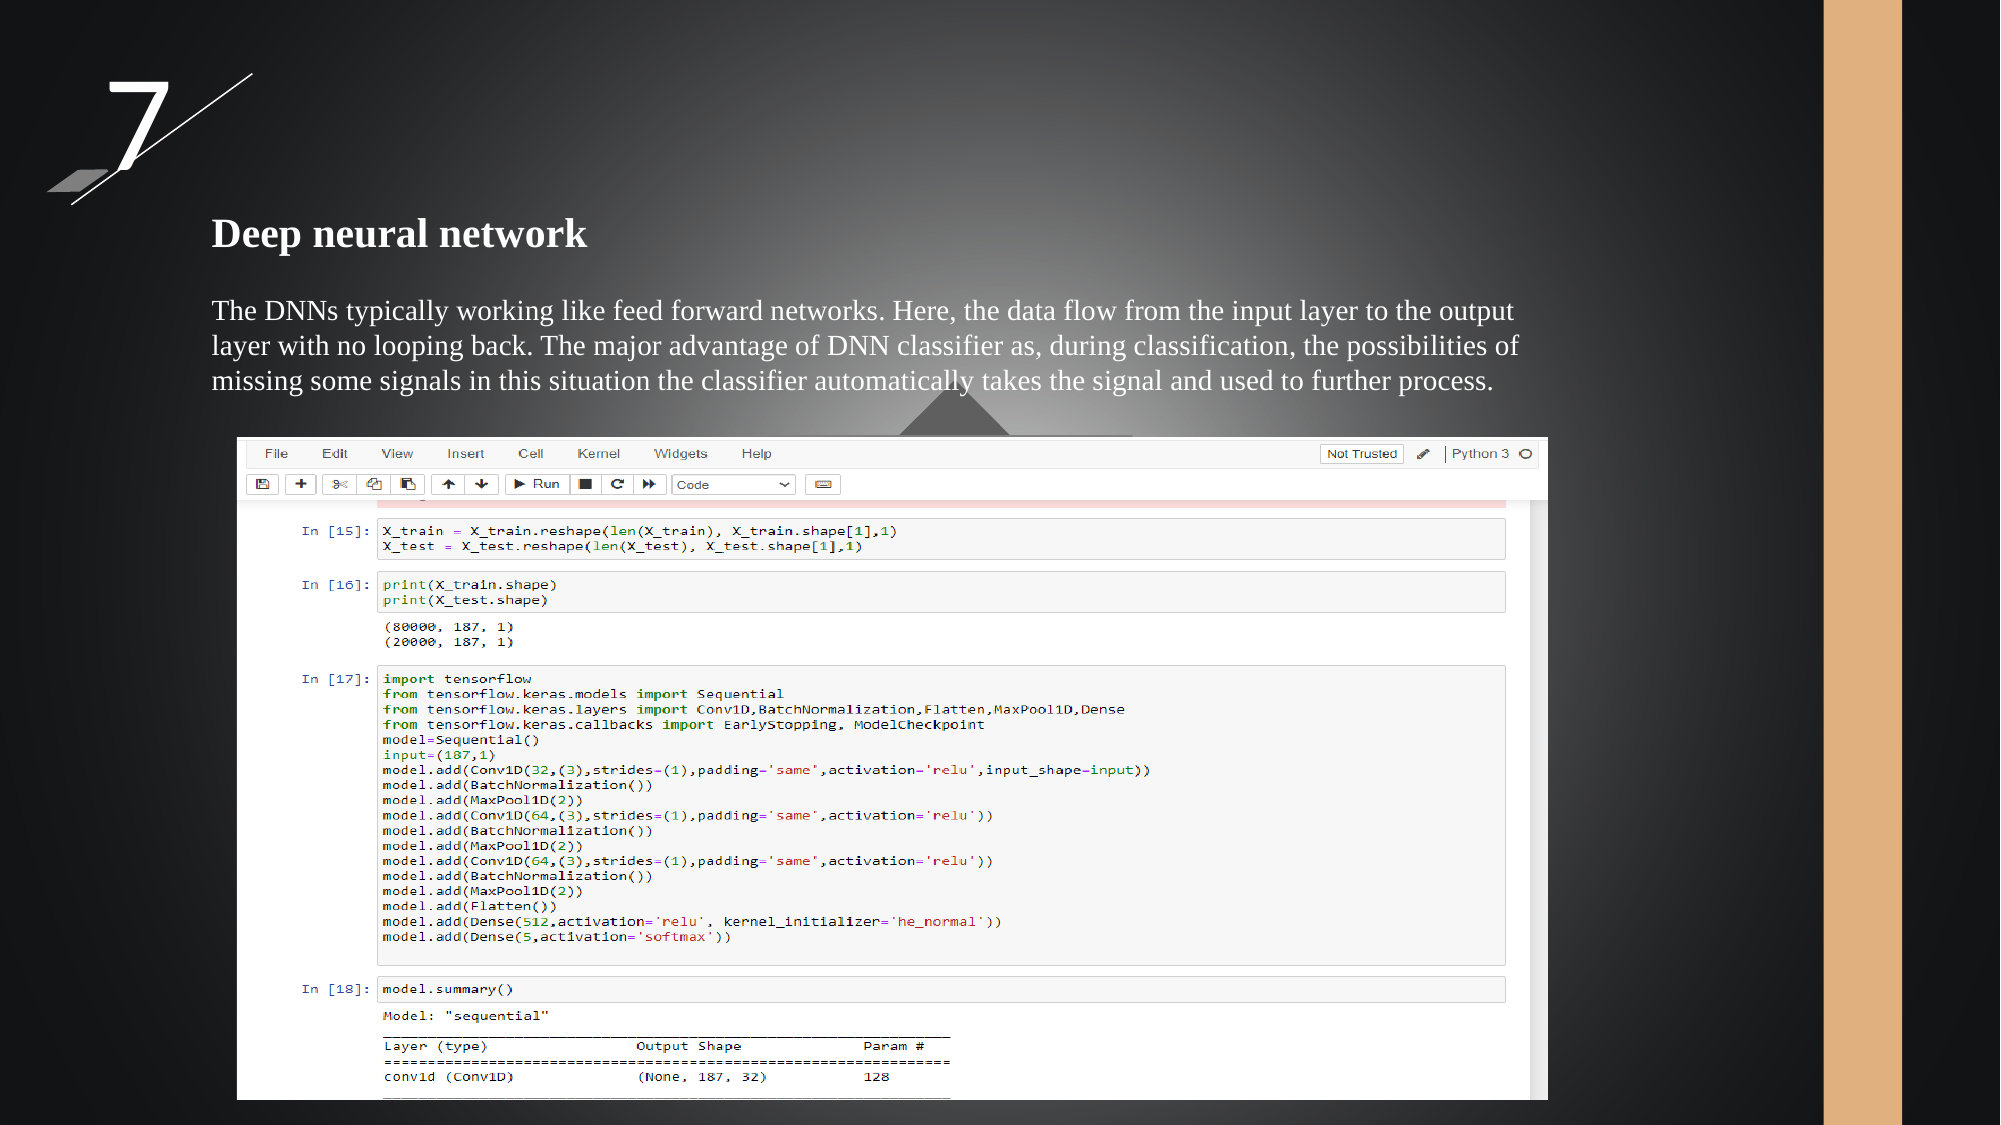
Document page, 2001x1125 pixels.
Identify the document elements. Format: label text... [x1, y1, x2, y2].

text_box [1823, 0, 1903, 1125]
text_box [42, 19, 253, 257]
text_box Deep neural network The DNNs typically working like feed forward networks. Here, the data flow from the input layer to the output layer with no looping back. The major advantage of DNN classifier as, during classification, the possibilities of missing some signals in this situation the classifier automatically takes the signal and used to further process. [196, 163, 1588, 404]
picture [236, 436, 1549, 1100]
